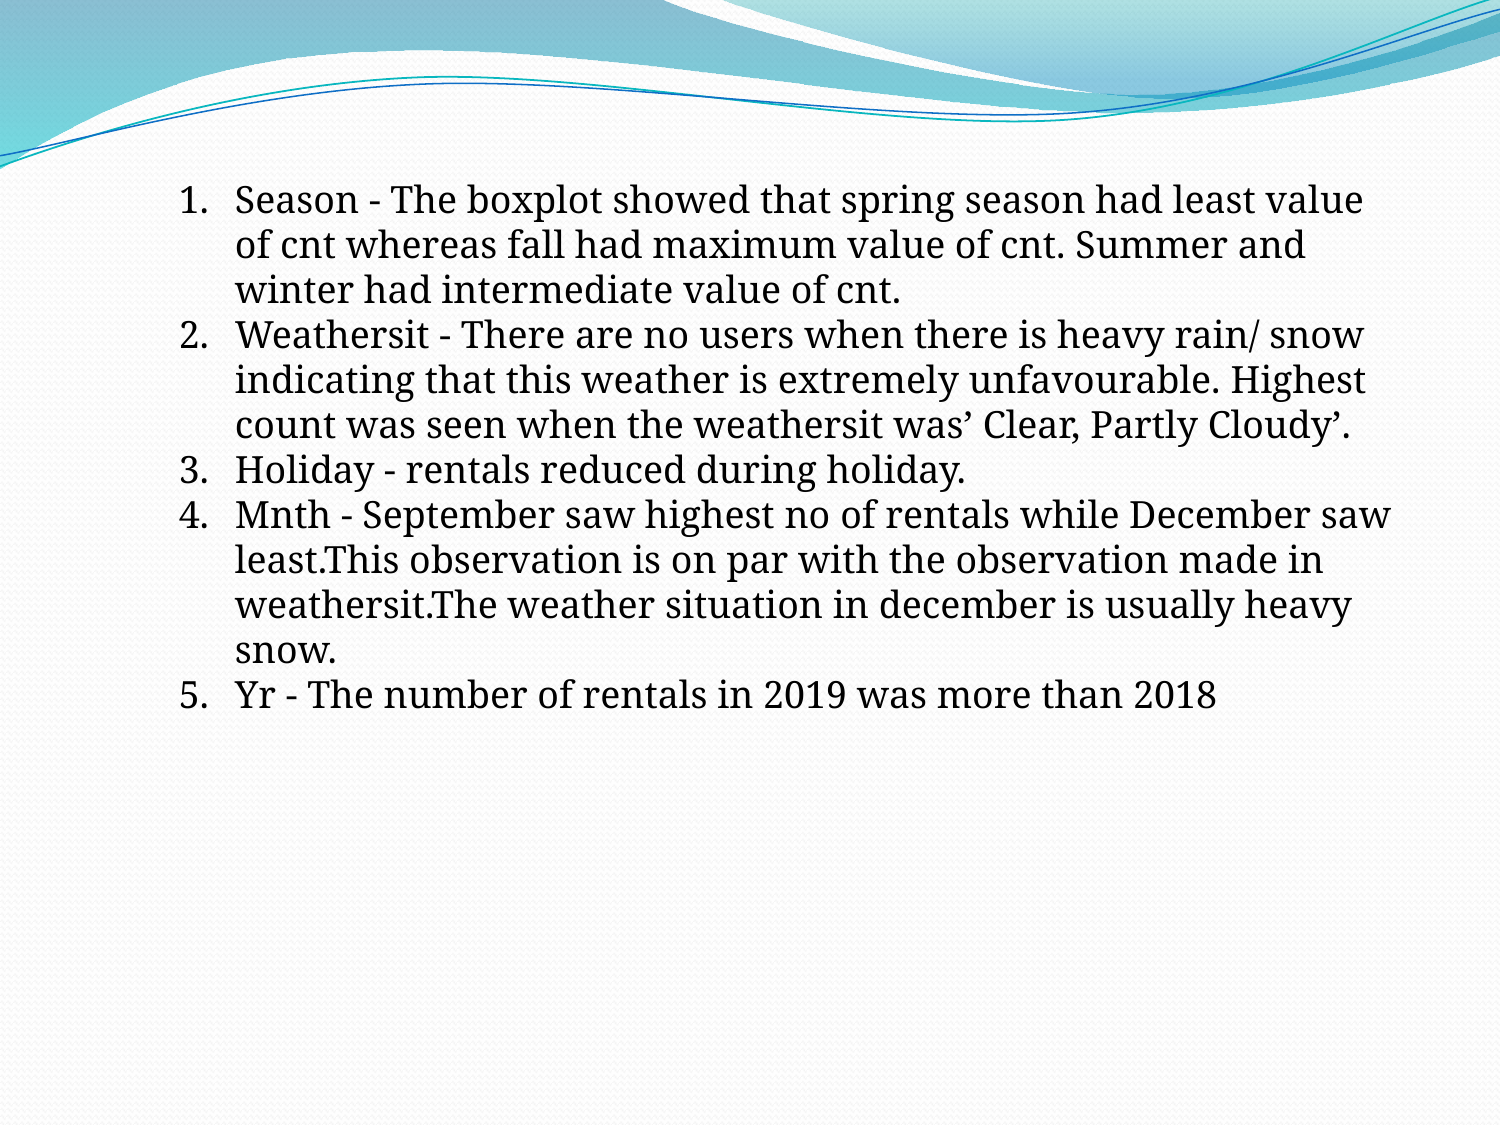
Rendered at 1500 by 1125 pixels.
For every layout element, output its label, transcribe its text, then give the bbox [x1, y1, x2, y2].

text_box Season - The boxplot showed that spring season had least value of cnt whereas fall had maximum value of cnt. Summer and winter had intermediate value of cnt. Weathersit - There are no users when there is heavy rain/ snow indicating that this weather is extremely unfavourable. Highest count was seen when the weathersit was’ Clear, Partly Cloudy’. Holiday - rentals reduced during holiday. Mnth - September saw highest no of rentals while December saw least.This observation is on par with the observation made in weathersit.The weather situation in december is usually heavy snow. Yr - The number of rentals in 2019 was more than 2018 [164, 168, 1418, 724]
